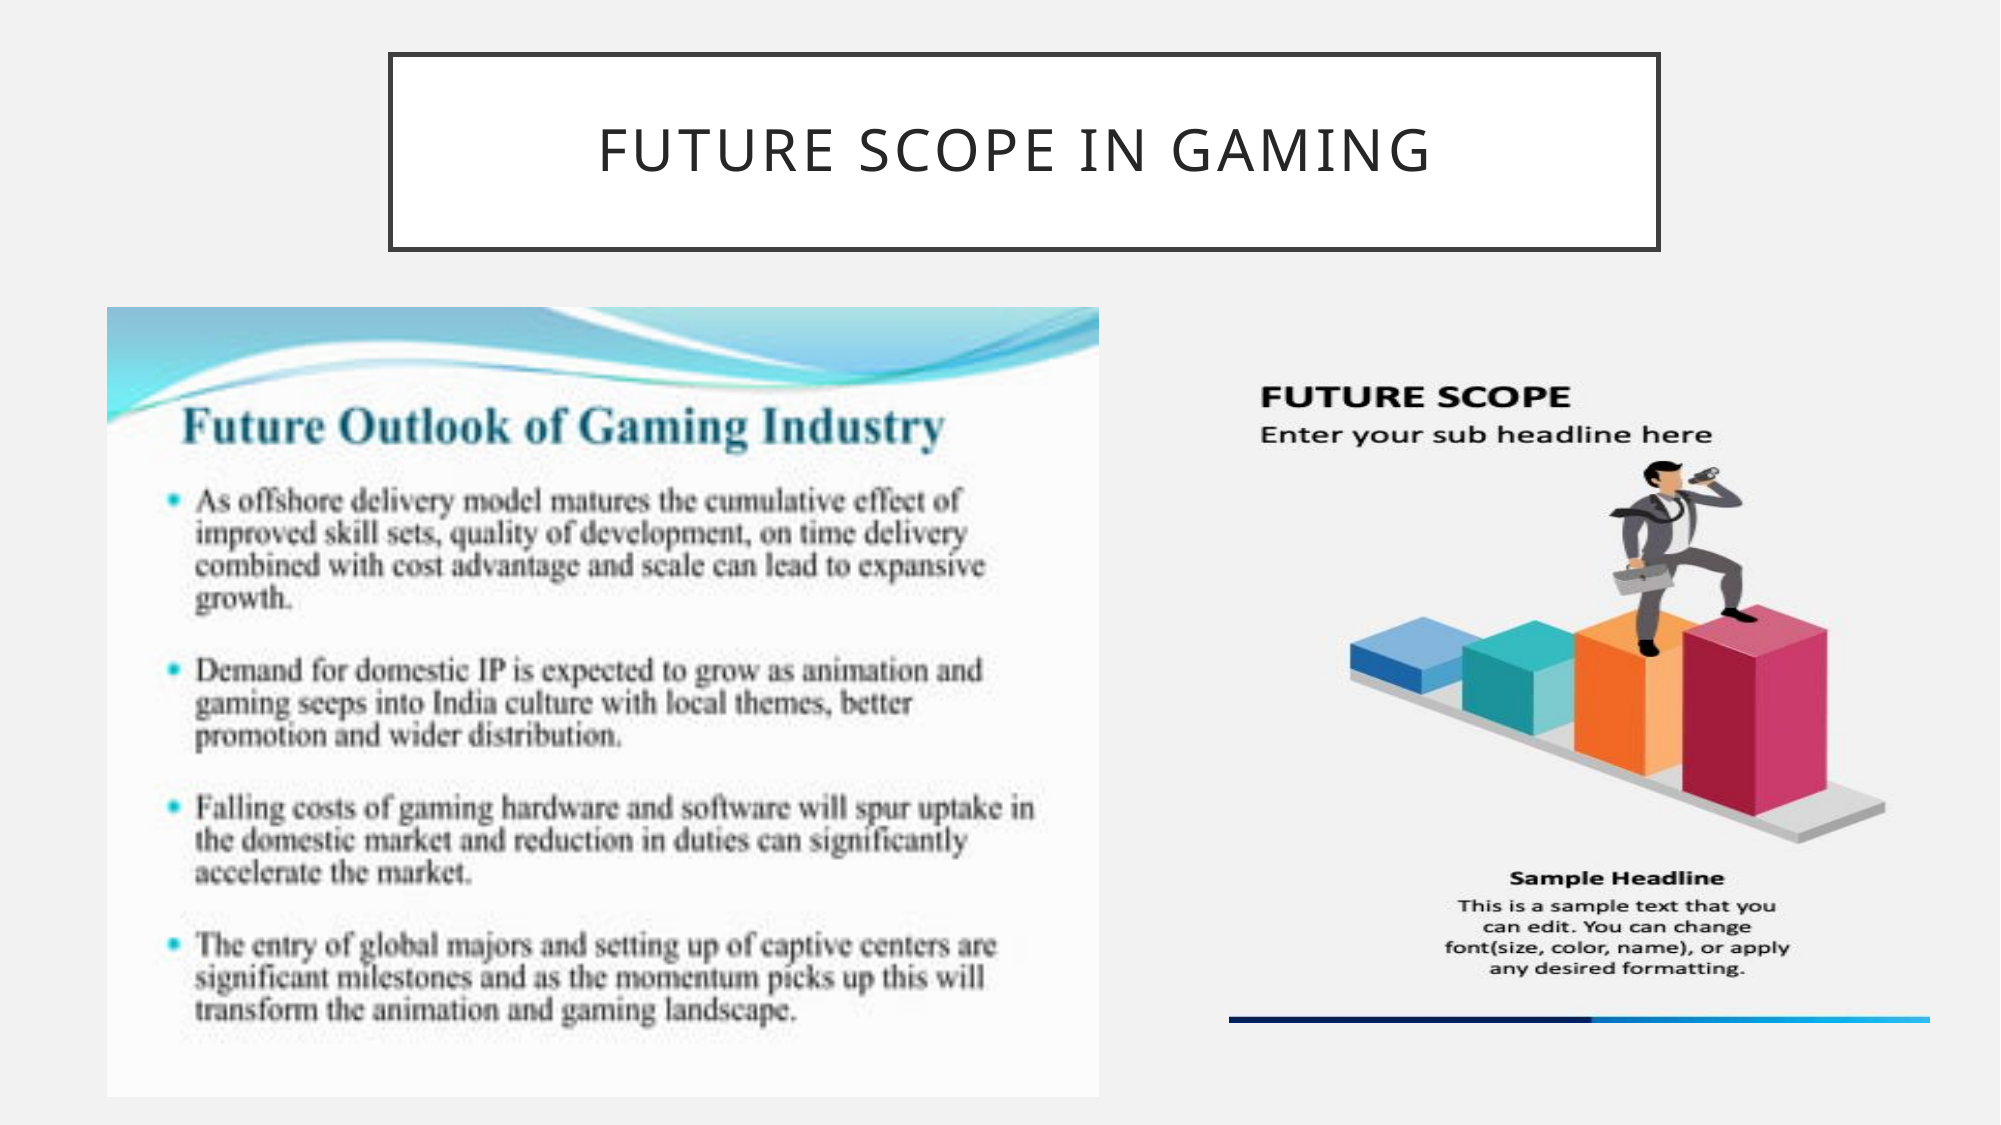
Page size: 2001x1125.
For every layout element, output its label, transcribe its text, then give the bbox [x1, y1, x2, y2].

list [107, 307, 1099, 1097]
title Future scope in gaming [388, 52, 1661, 252]
picture [1229, 362, 1930, 1023]
